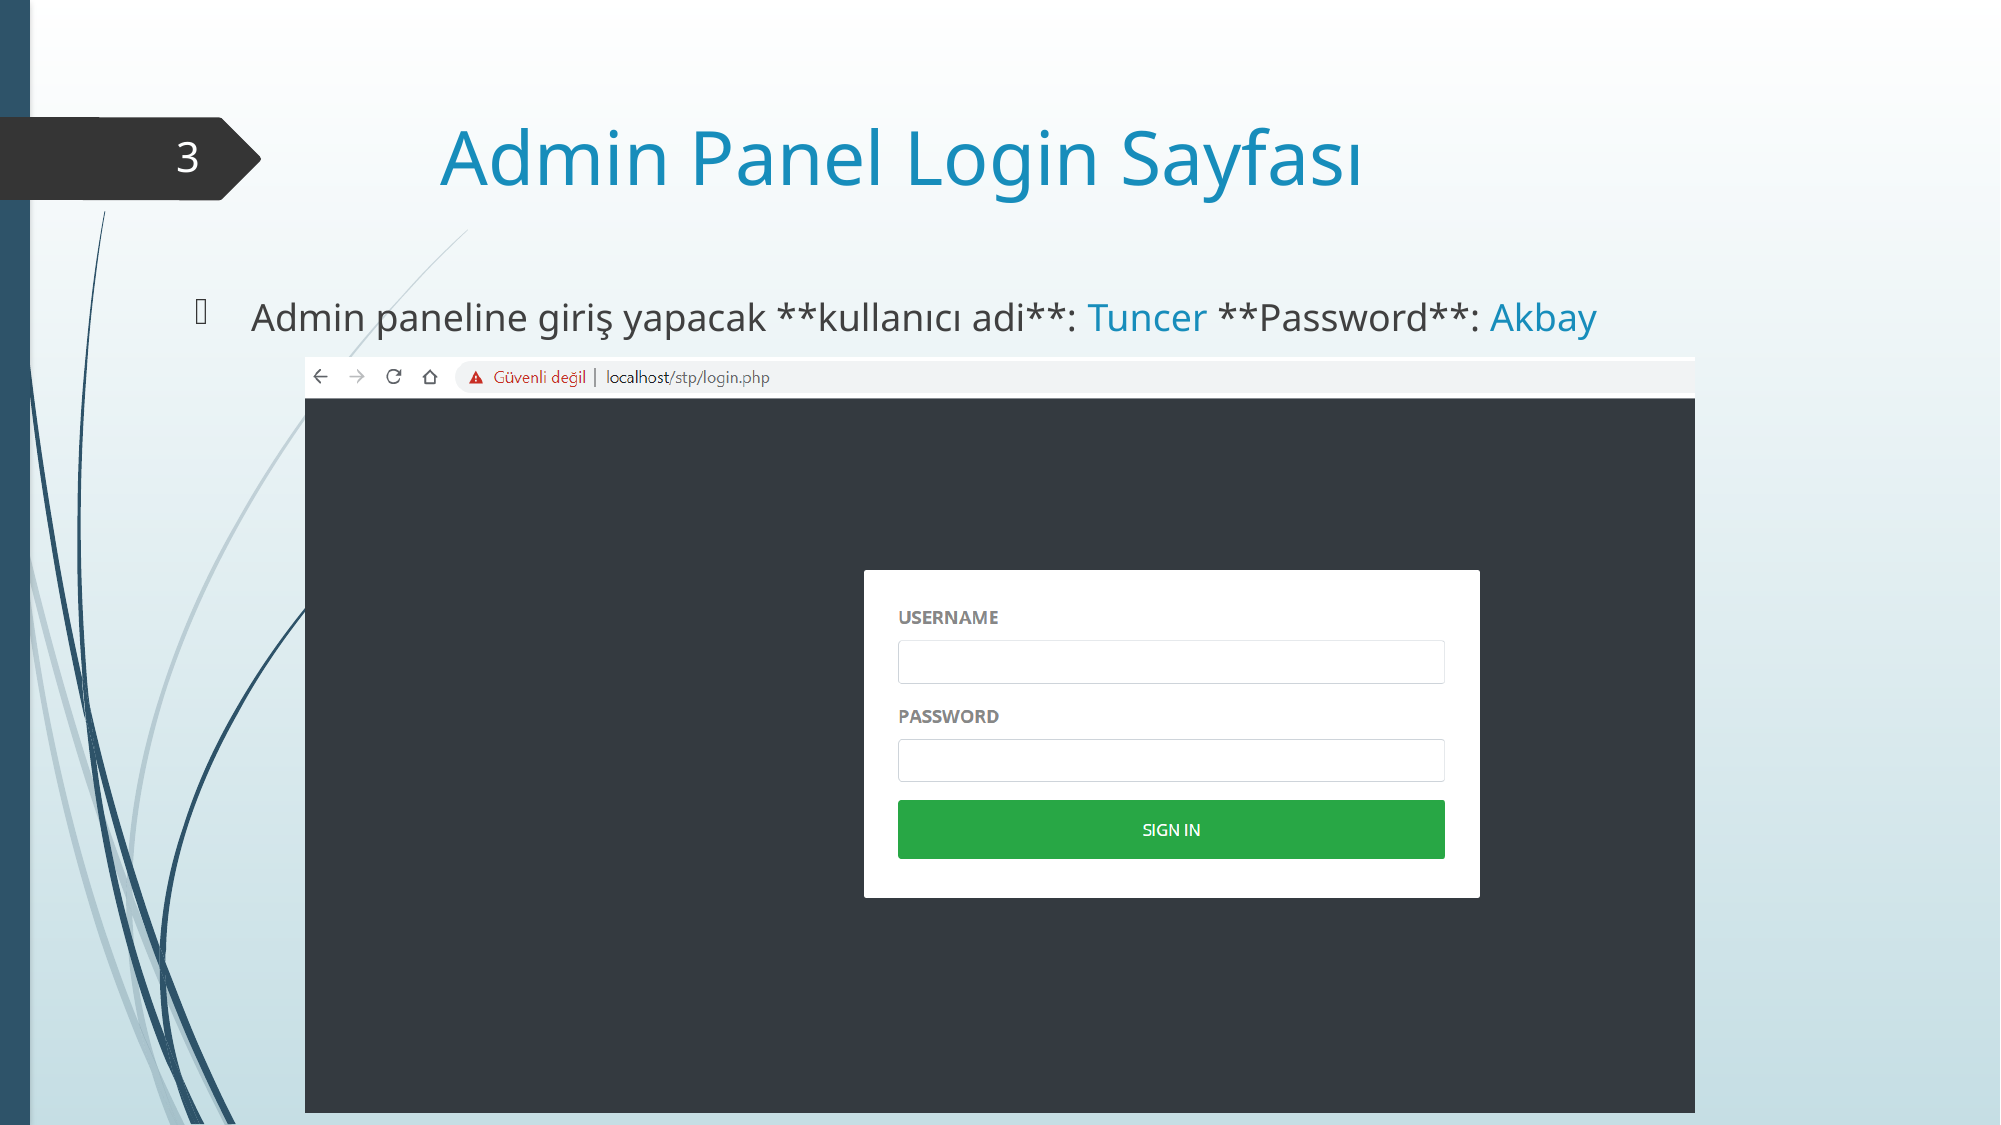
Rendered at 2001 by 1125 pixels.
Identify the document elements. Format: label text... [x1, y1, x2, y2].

picture [304, 356, 1696, 1113]
slide_number 3 [87, 129, 216, 190]
list Admin paneline giriş yapacak **kullanıcı adi**: Tuncer **Password**: Akbay [179, 286, 1888, 429]
title Admin Panel Login Sayfası [425, 102, 1888, 286]
